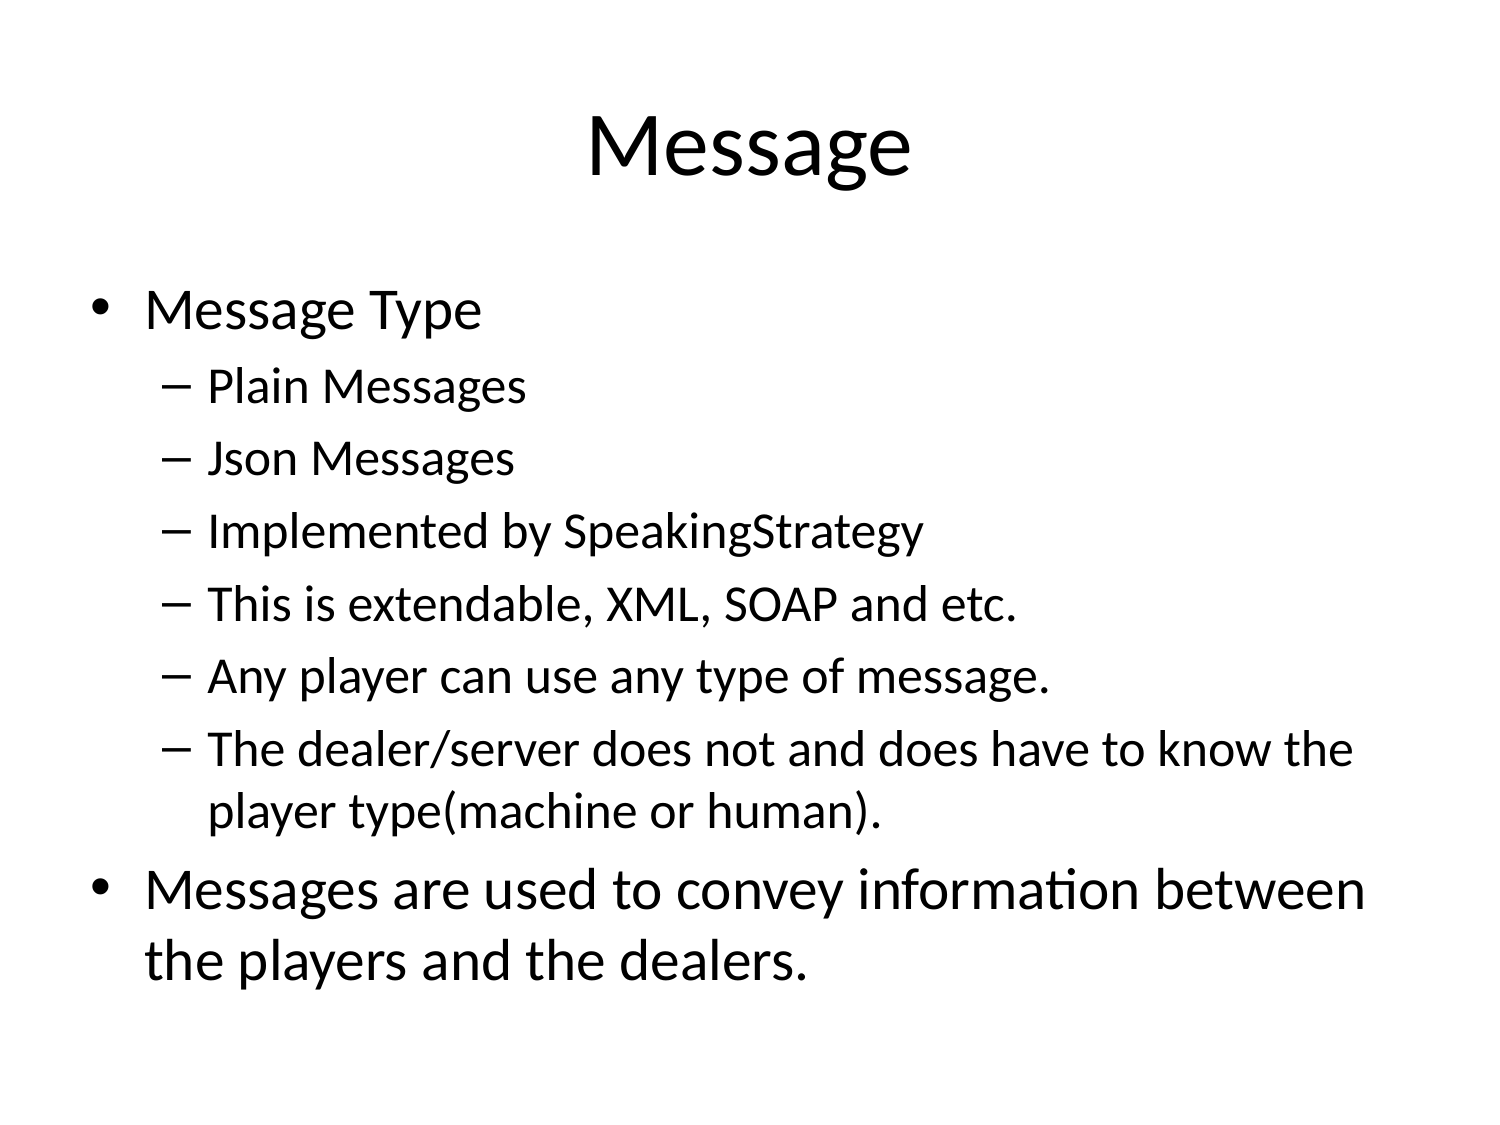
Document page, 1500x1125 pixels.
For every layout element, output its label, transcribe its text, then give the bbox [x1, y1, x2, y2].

list Message Type Plain Messages Json Messages Implemented by SpeakingStrategy This is extendable, XML, SOAP and etc. Any player can use any type of message. The dealer/server does not and does have to know the player type(machine or human). Messages are used to convey information between the players and the dealers. [75, 262, 1425, 1005]
title Message [75, 45, 1425, 233]
